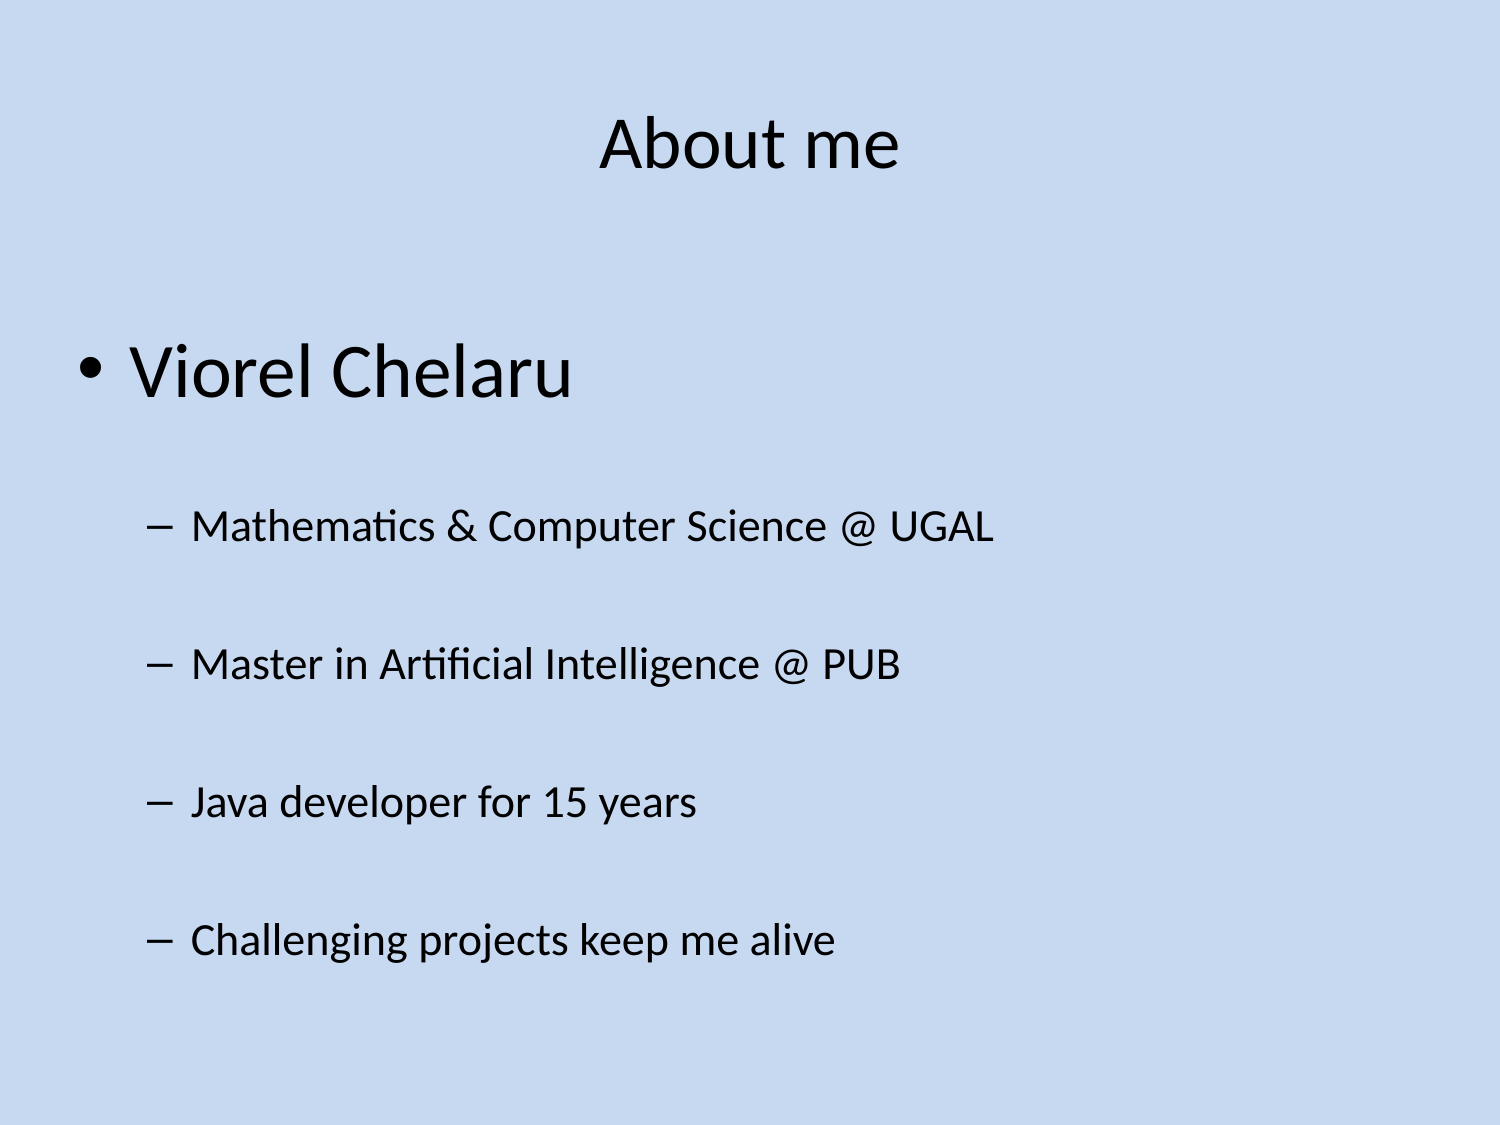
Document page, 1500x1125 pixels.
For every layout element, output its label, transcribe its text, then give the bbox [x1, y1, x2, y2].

list Viorel Chelaru Mathematics & Computer Science @ UGAL Master in Artificial Intelligence @ PUB Java developer for 15 years Challenging projects keep me alive [62, 312, 1413, 975]
title About me [75, 45, 1425, 233]
